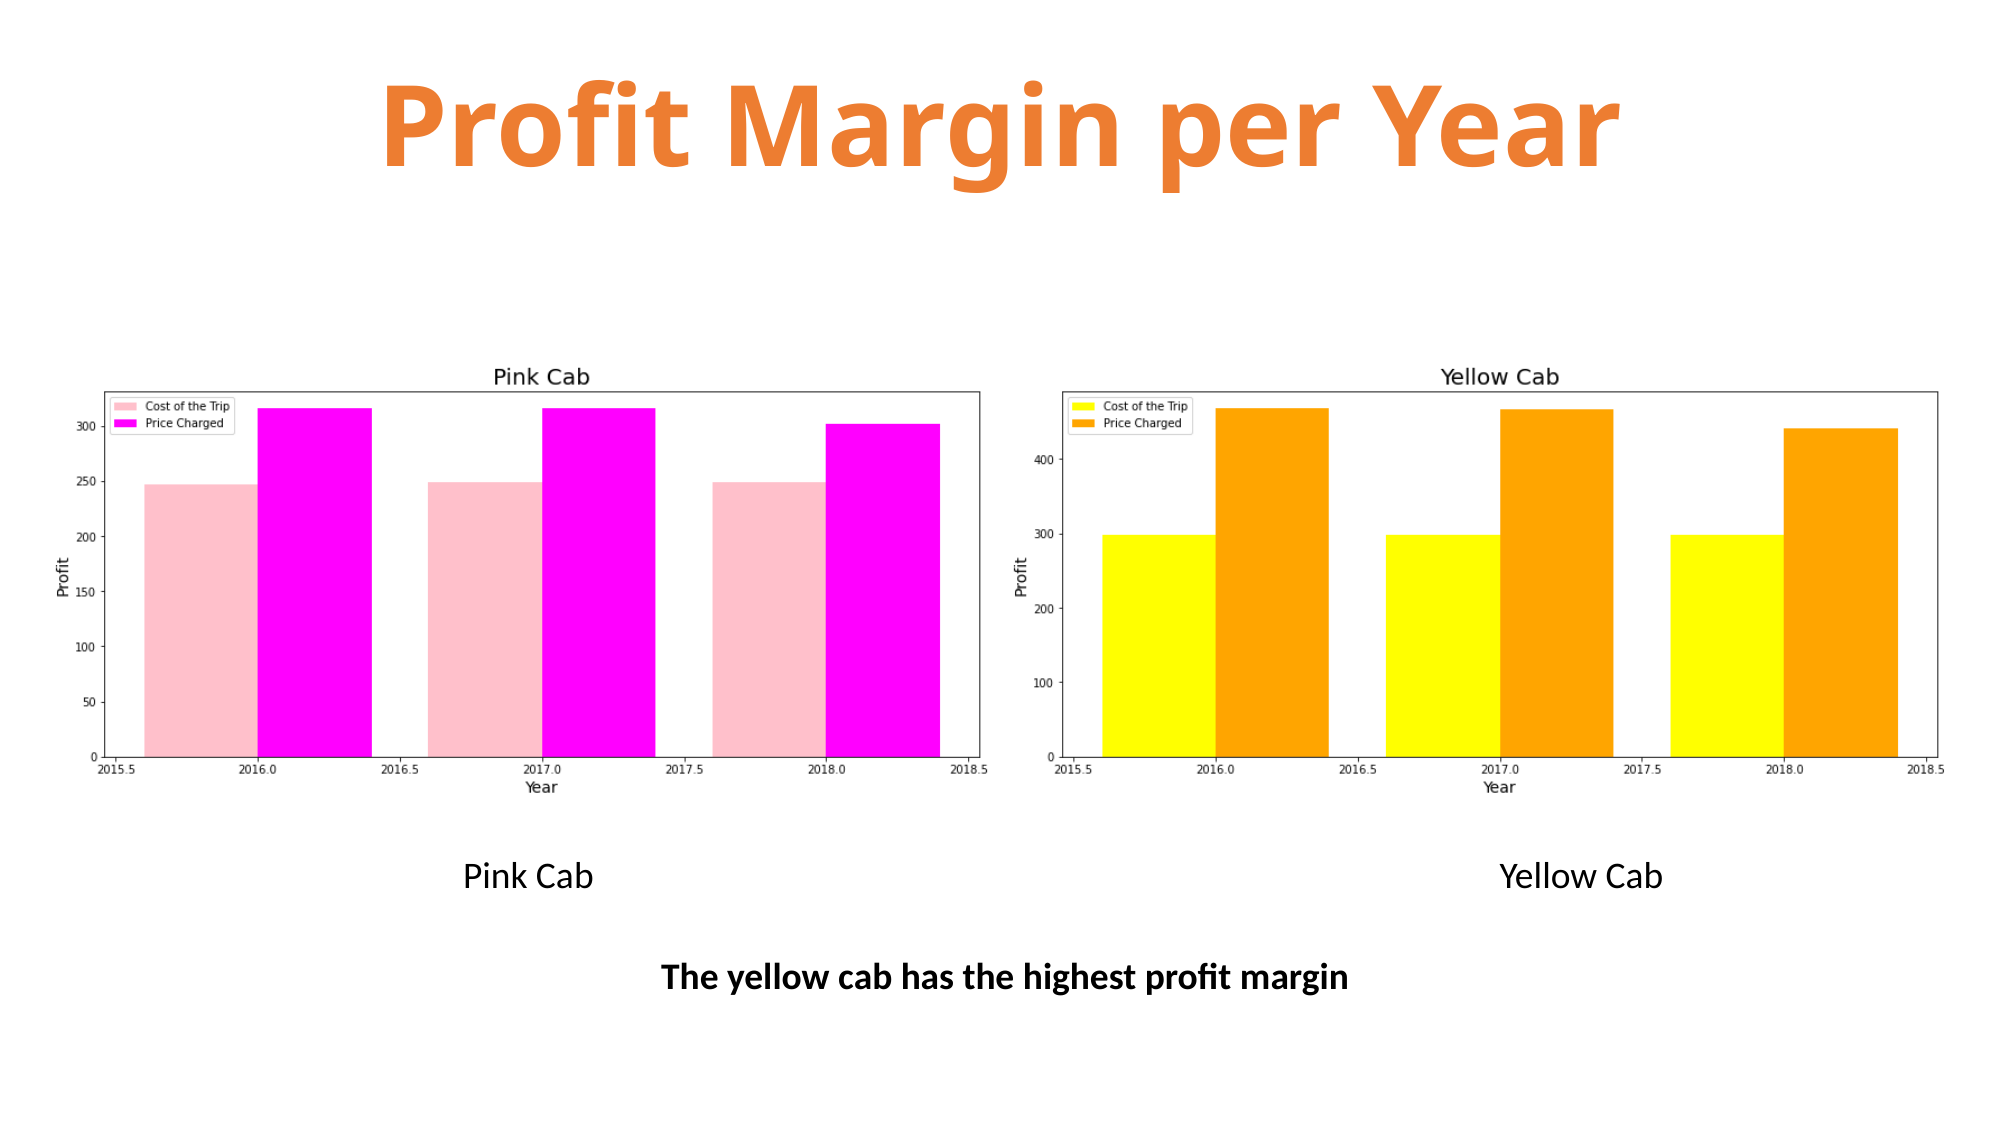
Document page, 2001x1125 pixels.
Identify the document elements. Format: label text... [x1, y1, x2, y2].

text_box The yellow cab has the highest profit margin [243, 944, 1768, 1005]
text_box Pink Cab [215, 843, 842, 904]
picture [1005, 360, 1953, 804]
title Profit Margin per Year [137, 21, 1863, 239]
text_box Yellow Cab [1268, 843, 1895, 904]
picture [47, 360, 995, 804]
